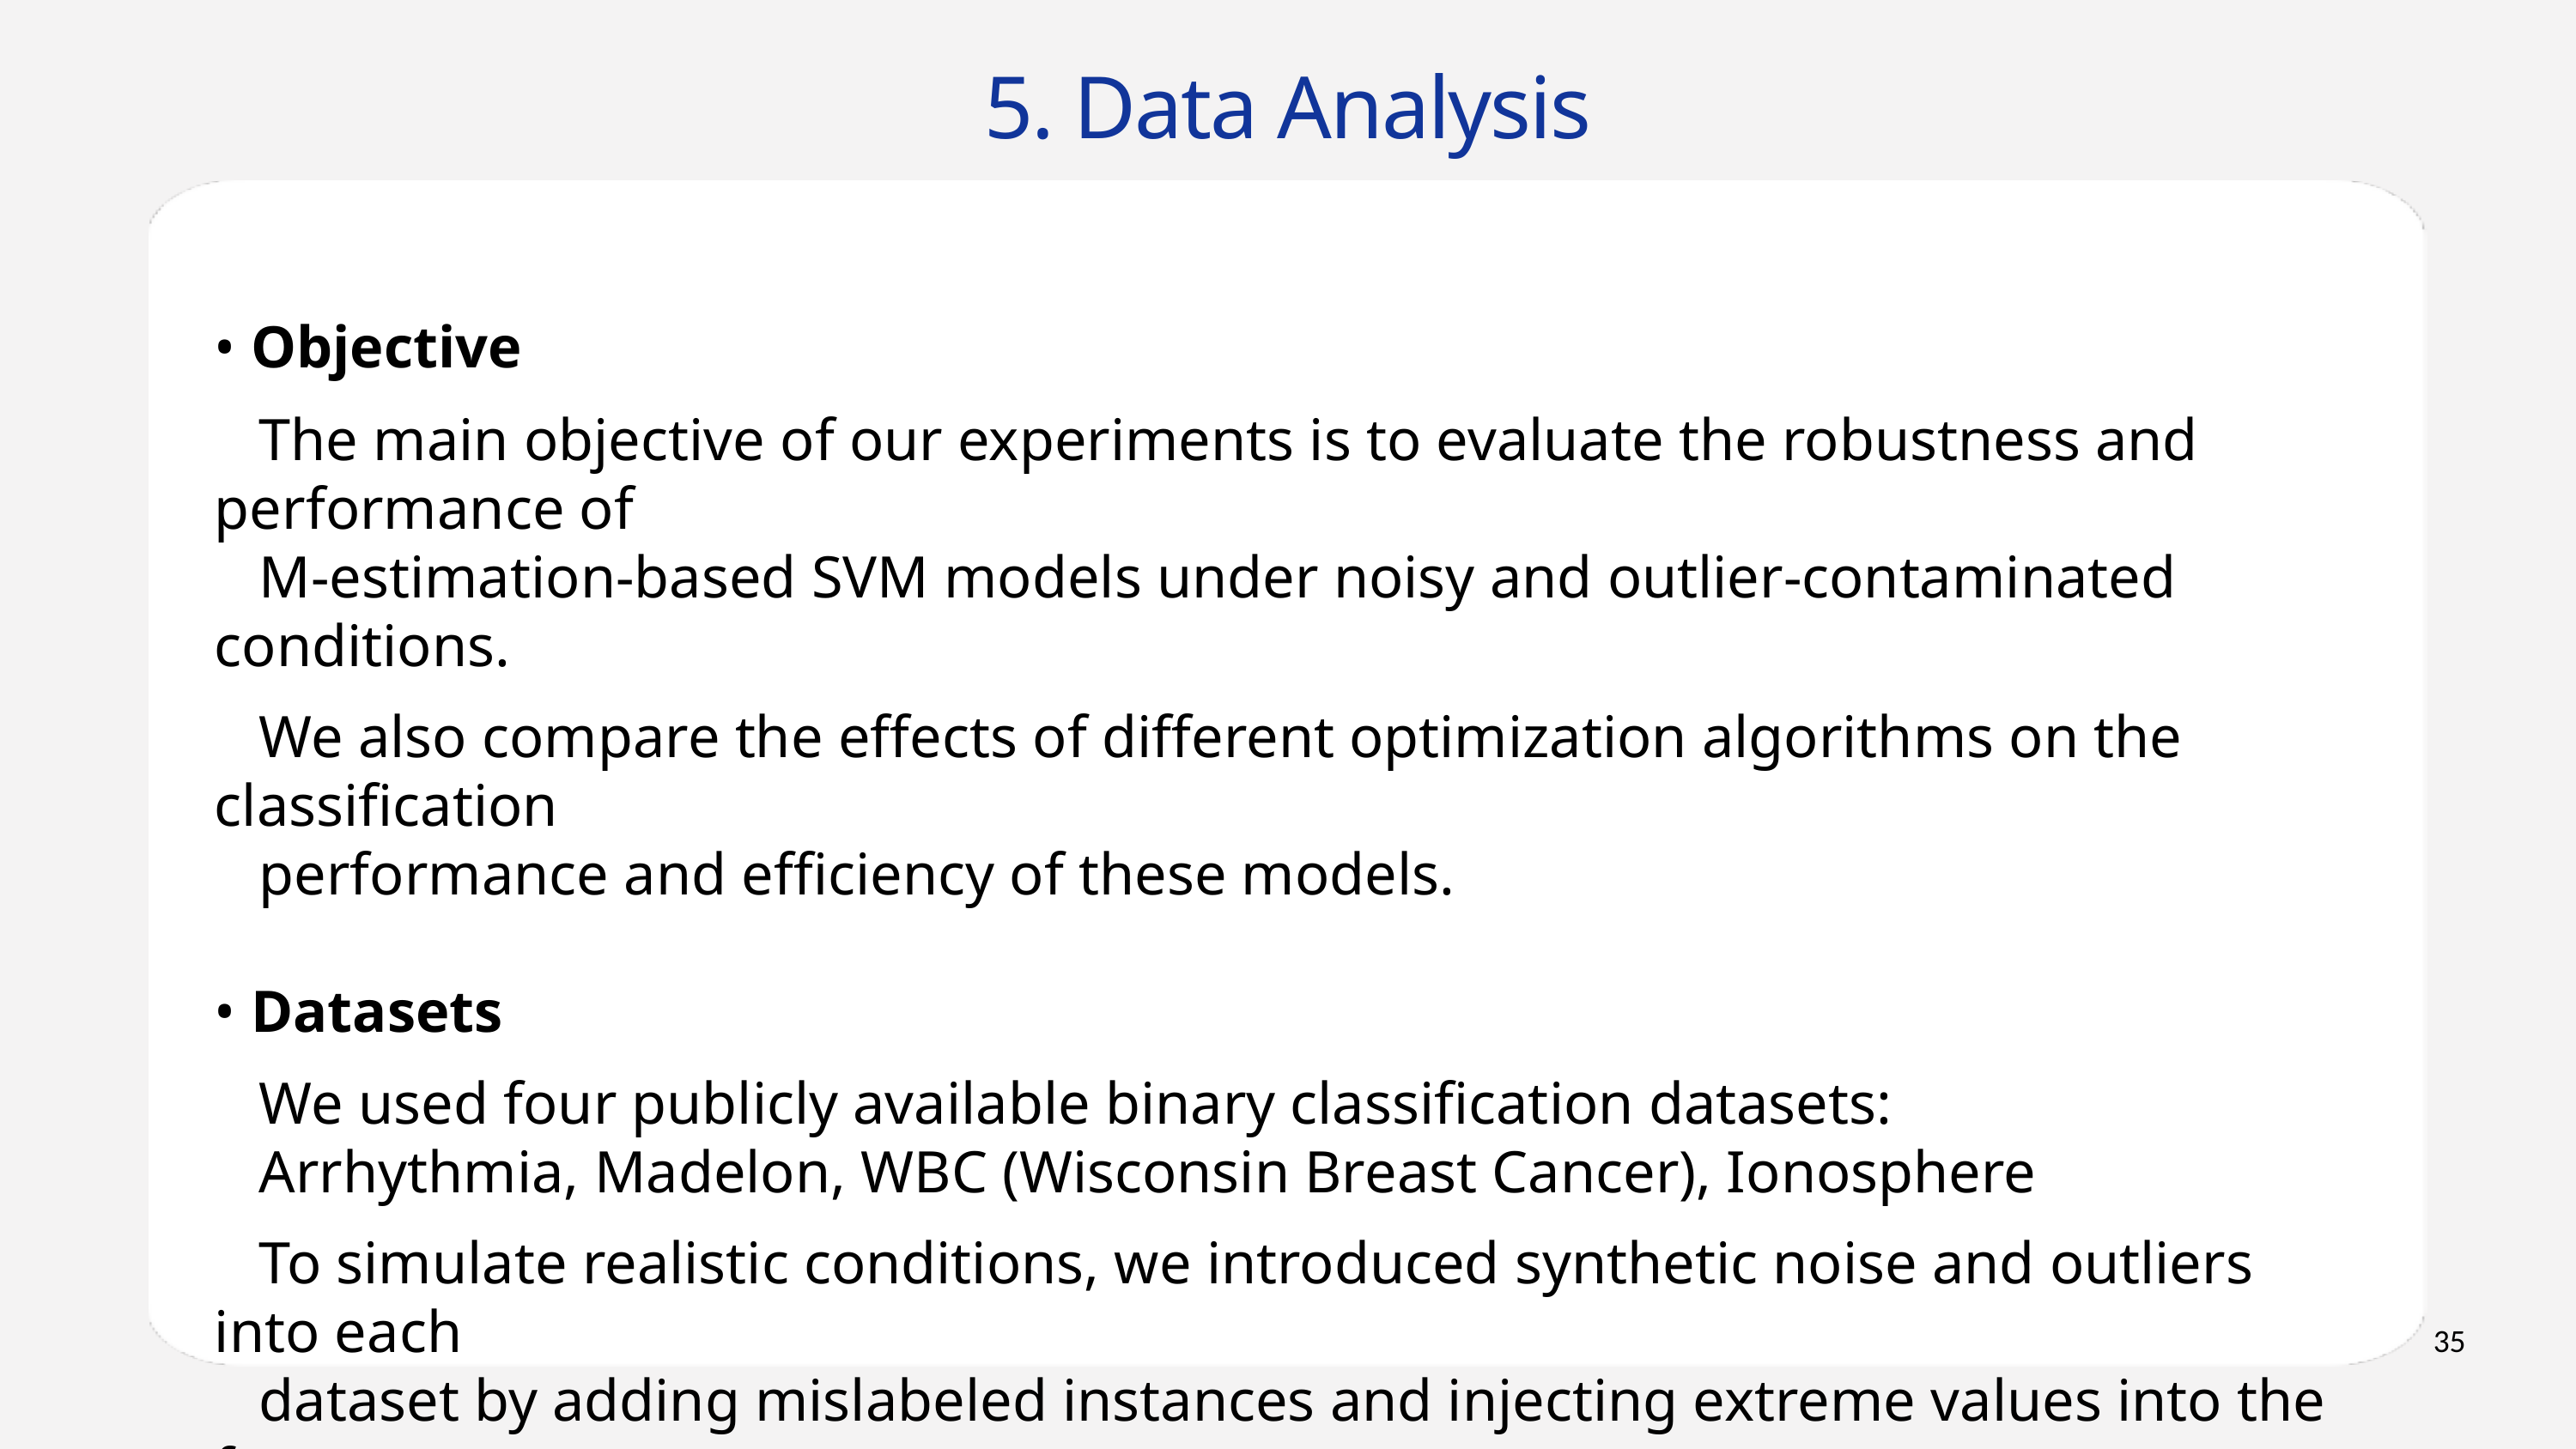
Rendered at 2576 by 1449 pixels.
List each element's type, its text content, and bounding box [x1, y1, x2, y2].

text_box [149, 180, 2427, 1367]
text_box • Objective The main objective of our experiments is to evaluate the robustness and performance of M-estimation-based SVM models under noisy and outlier-contaminated conditions. We also compare the effects of different optimization algorithms on the classification performance and efficiency of these models. • Datasets We used four publicly available binary classification datasets: Arrhythmia, Madelon, WBC (Wisconsin Breast Cancer), Ionosphere To simulate realistic conditions, we introduced synthetic noise and outliers into each dataset by adding mislabeled instances and injecting extreme values into the feature space. [214, 1376, 2361, 1449]
text_box 35 [2431, 1313, 2479, 1365]
text_box 5. Data Analysis [309, 46, 2267, 163]
